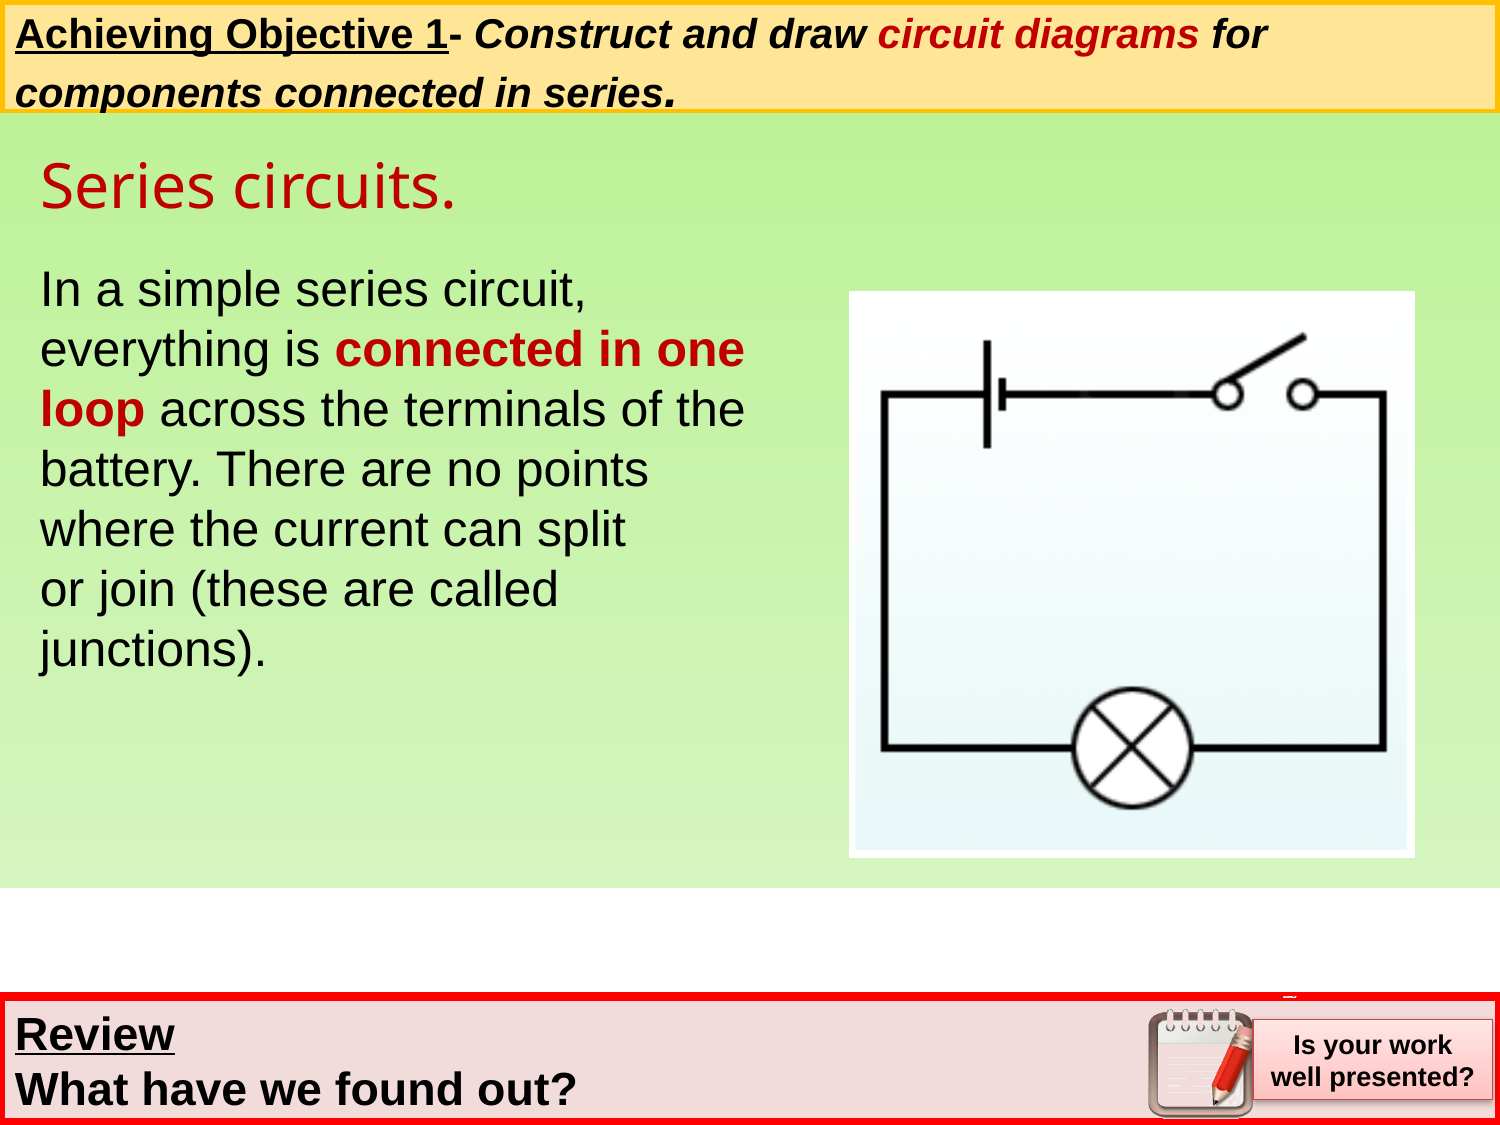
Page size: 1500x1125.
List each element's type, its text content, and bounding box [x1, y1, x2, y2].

title Series circuits. [25, 138, 906, 229]
text_box Review What have we found out? [1495, 996, 1500, 1123]
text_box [1104, 996, 1494, 1125]
text_box Achieving Objective 1- Construct and draw circuit diagrams for components connected in series. [0, 0, 1500, 113]
text_box In a simple series circuit, everything is connected in one loop across the terminals of the battery. There are no points where the current can split or join (these are called junctions). [25, 249, 776, 685]
text_box [0, 113, 1500, 888]
picture [848, 291, 1416, 858]
text_box Review What have we found out? [0, 996, 1102, 1123]
